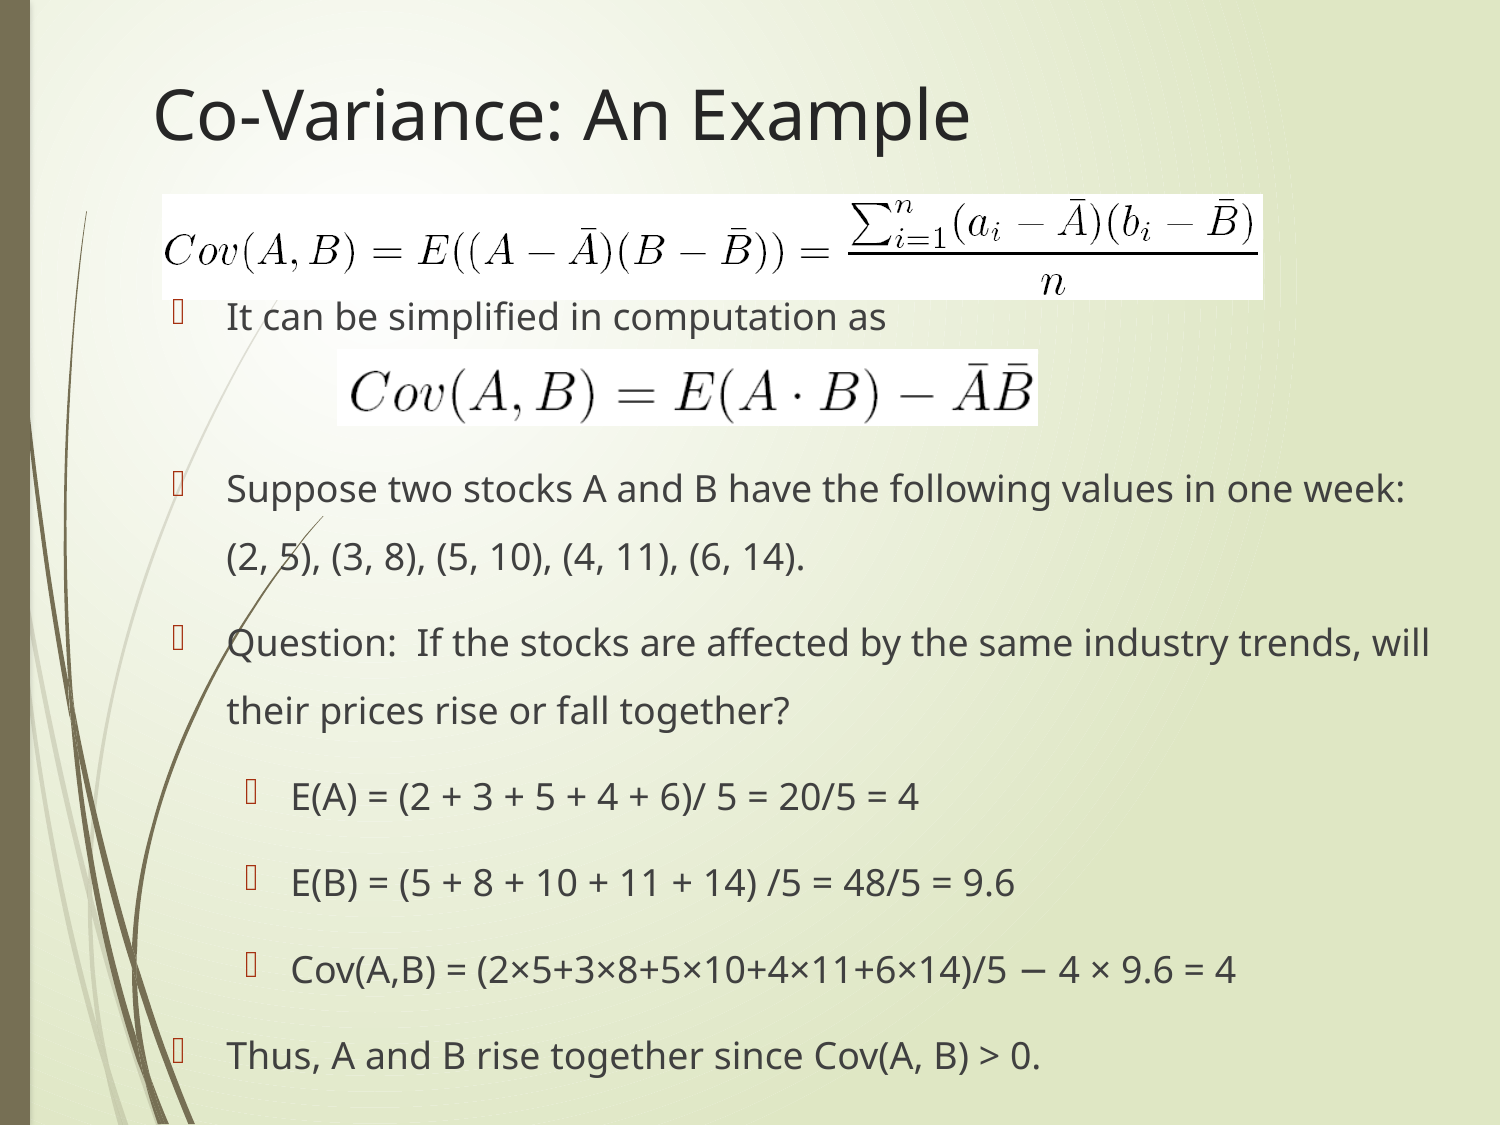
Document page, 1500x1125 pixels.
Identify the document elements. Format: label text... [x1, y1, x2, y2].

list It can be simplified in computation as Suppose two stocks A and B have the following values in one week: (2, 5), (3, 8), (5, 10), (4, 11), (6, 14). Question: If the stocks are affected by the same industry trends, will their prices rise or fall together? E(A) = (2 + 3 + 5 + 4 + 6)/ 5 = 20/5 = 4 E(B) = (5 + 8 + 10 + 11 + 14) /5 = 48/5 = 9.6 Cov(A,B) = (2×5+3×8+5×10+4×11+6×14)/5 − 4 × 9.6 = 4 Thus, A and B rise together since Cov(A, B) > 0. [156, 199, 1463, 1088]
picture [337, 349, 1038, 426]
title Co-Variance: An Example [137, 62, 1500, 163]
picture [162, 194, 1263, 301]
